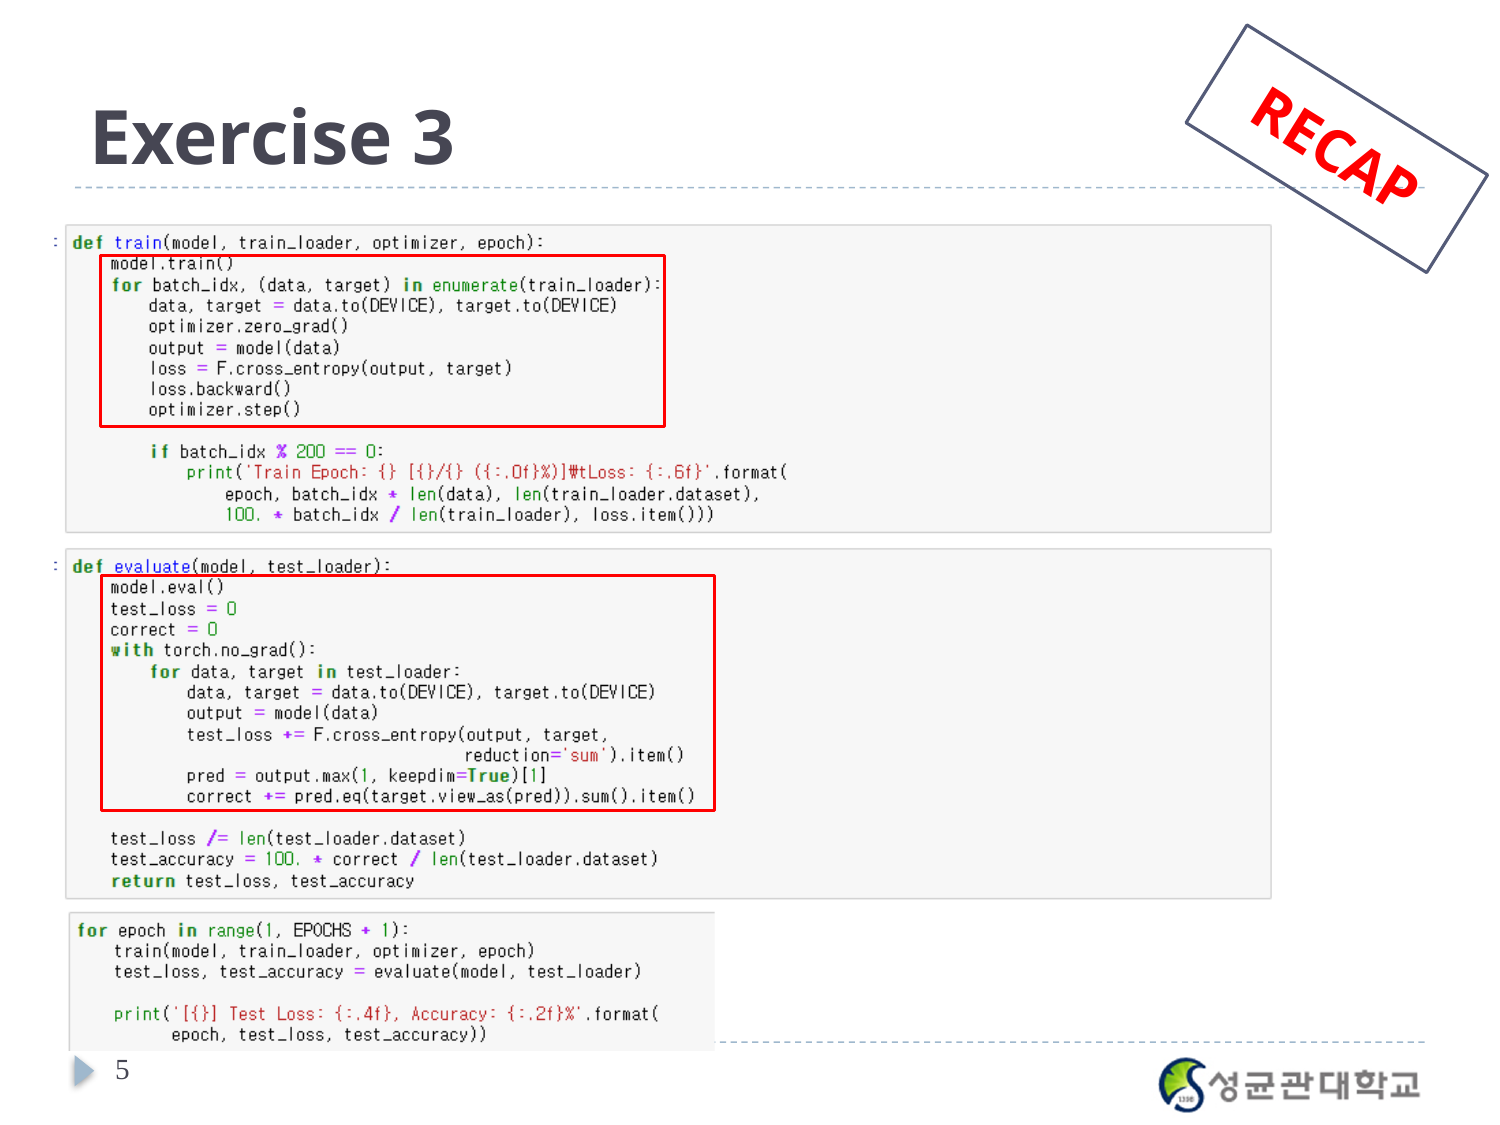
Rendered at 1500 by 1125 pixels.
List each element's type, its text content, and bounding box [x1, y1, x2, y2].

picture [52, 219, 1288, 906]
title Exercise 3 [75, 24, 1286, 188]
slide_number 5 [100, 1062, 426, 1103]
picture [1151, 1050, 1424, 1118]
text_box RECAP [1184, 23, 1489, 274]
picture [62, 908, 715, 1051]
title Exercise 3 [1251, 24, 1425, 133]
